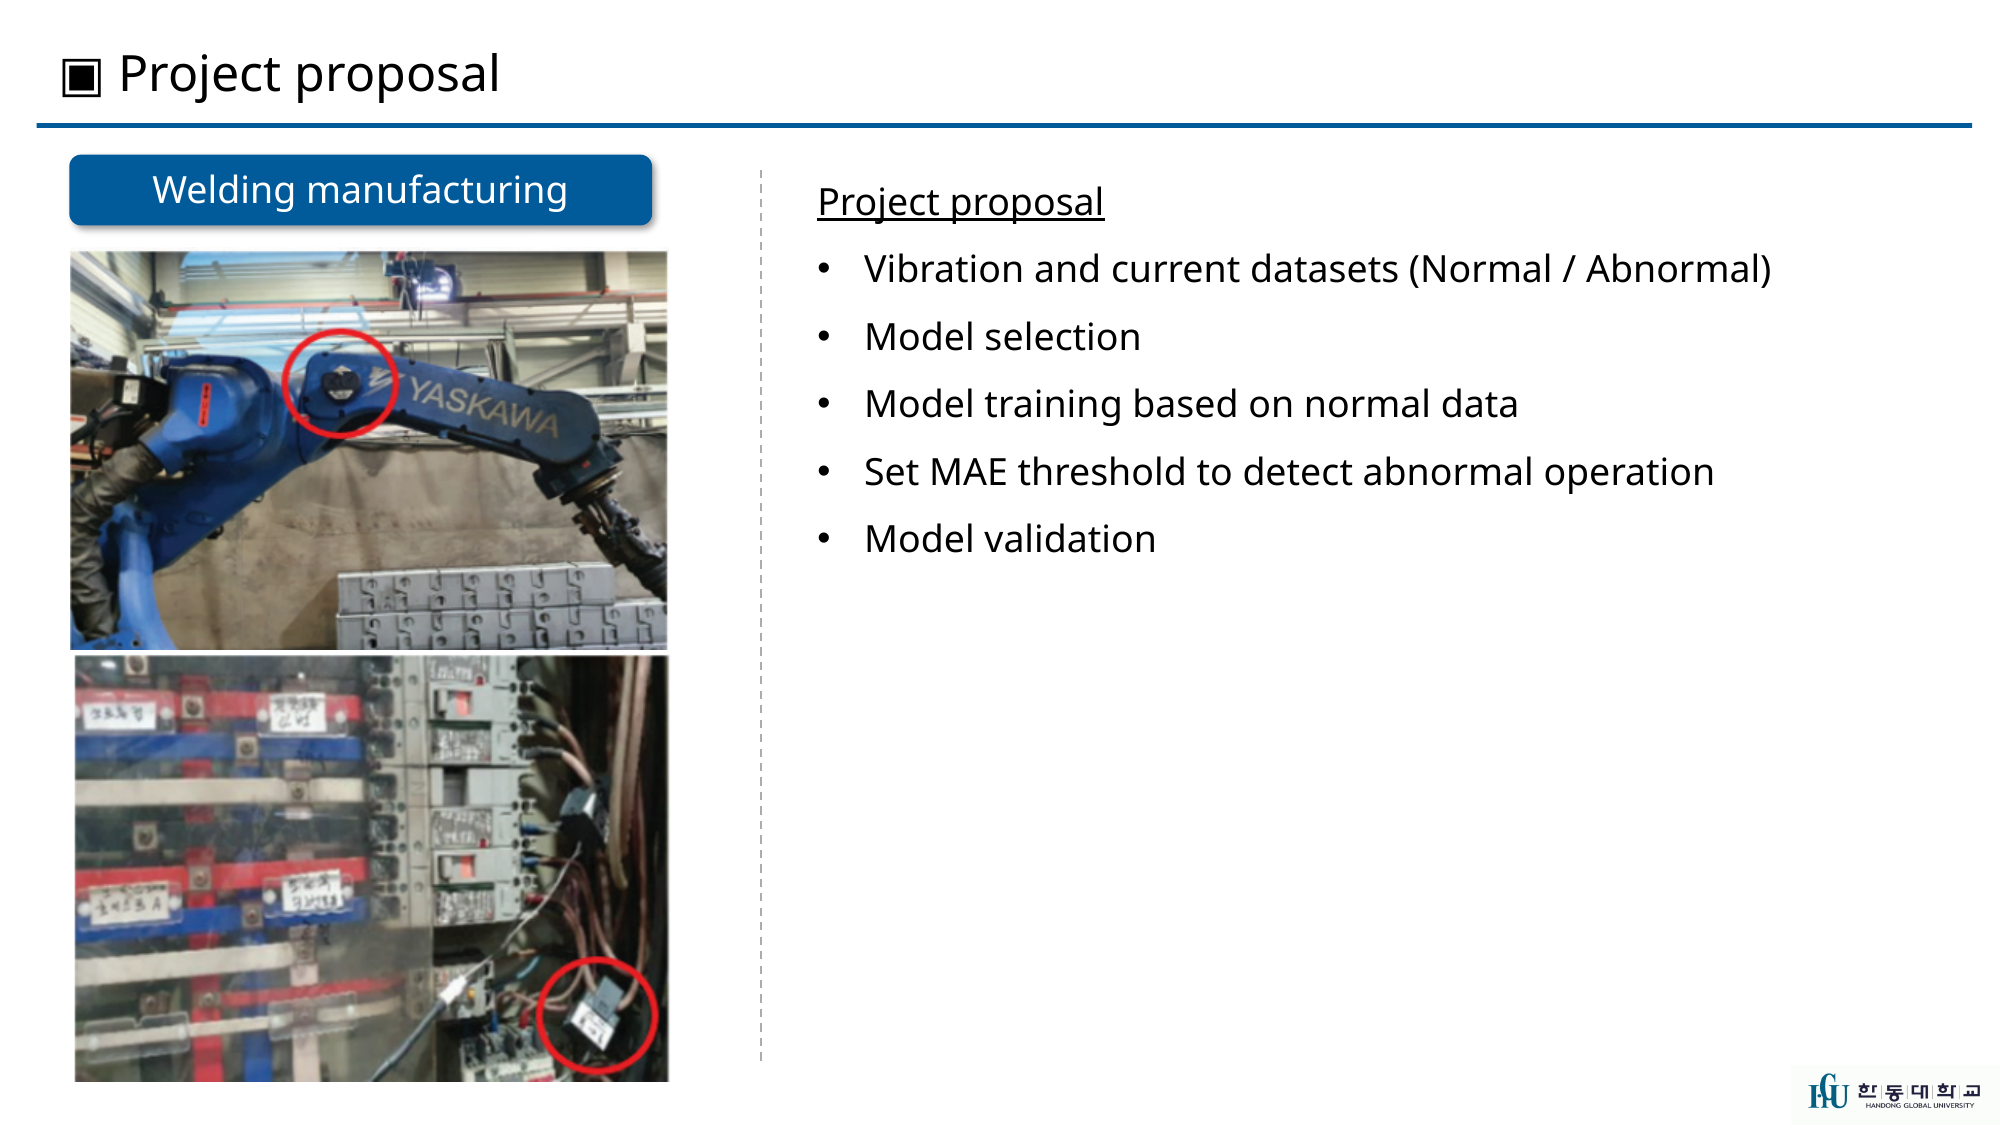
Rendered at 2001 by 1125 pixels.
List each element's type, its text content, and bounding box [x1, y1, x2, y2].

text_box ▣ Project proposal [43, 33, 1029, 109]
text_box Project proposal Vibration and current datasets (Normal / Abnormal) Model selection Model training based on normal data Set MAE threshold to detect abnormal operation Model validation [802, 147, 1966, 568]
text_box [70, 247, 671, 1082]
text_box Welding manufacturing [69, 154, 653, 226]
picture [1791, 1065, 2000, 1125]
